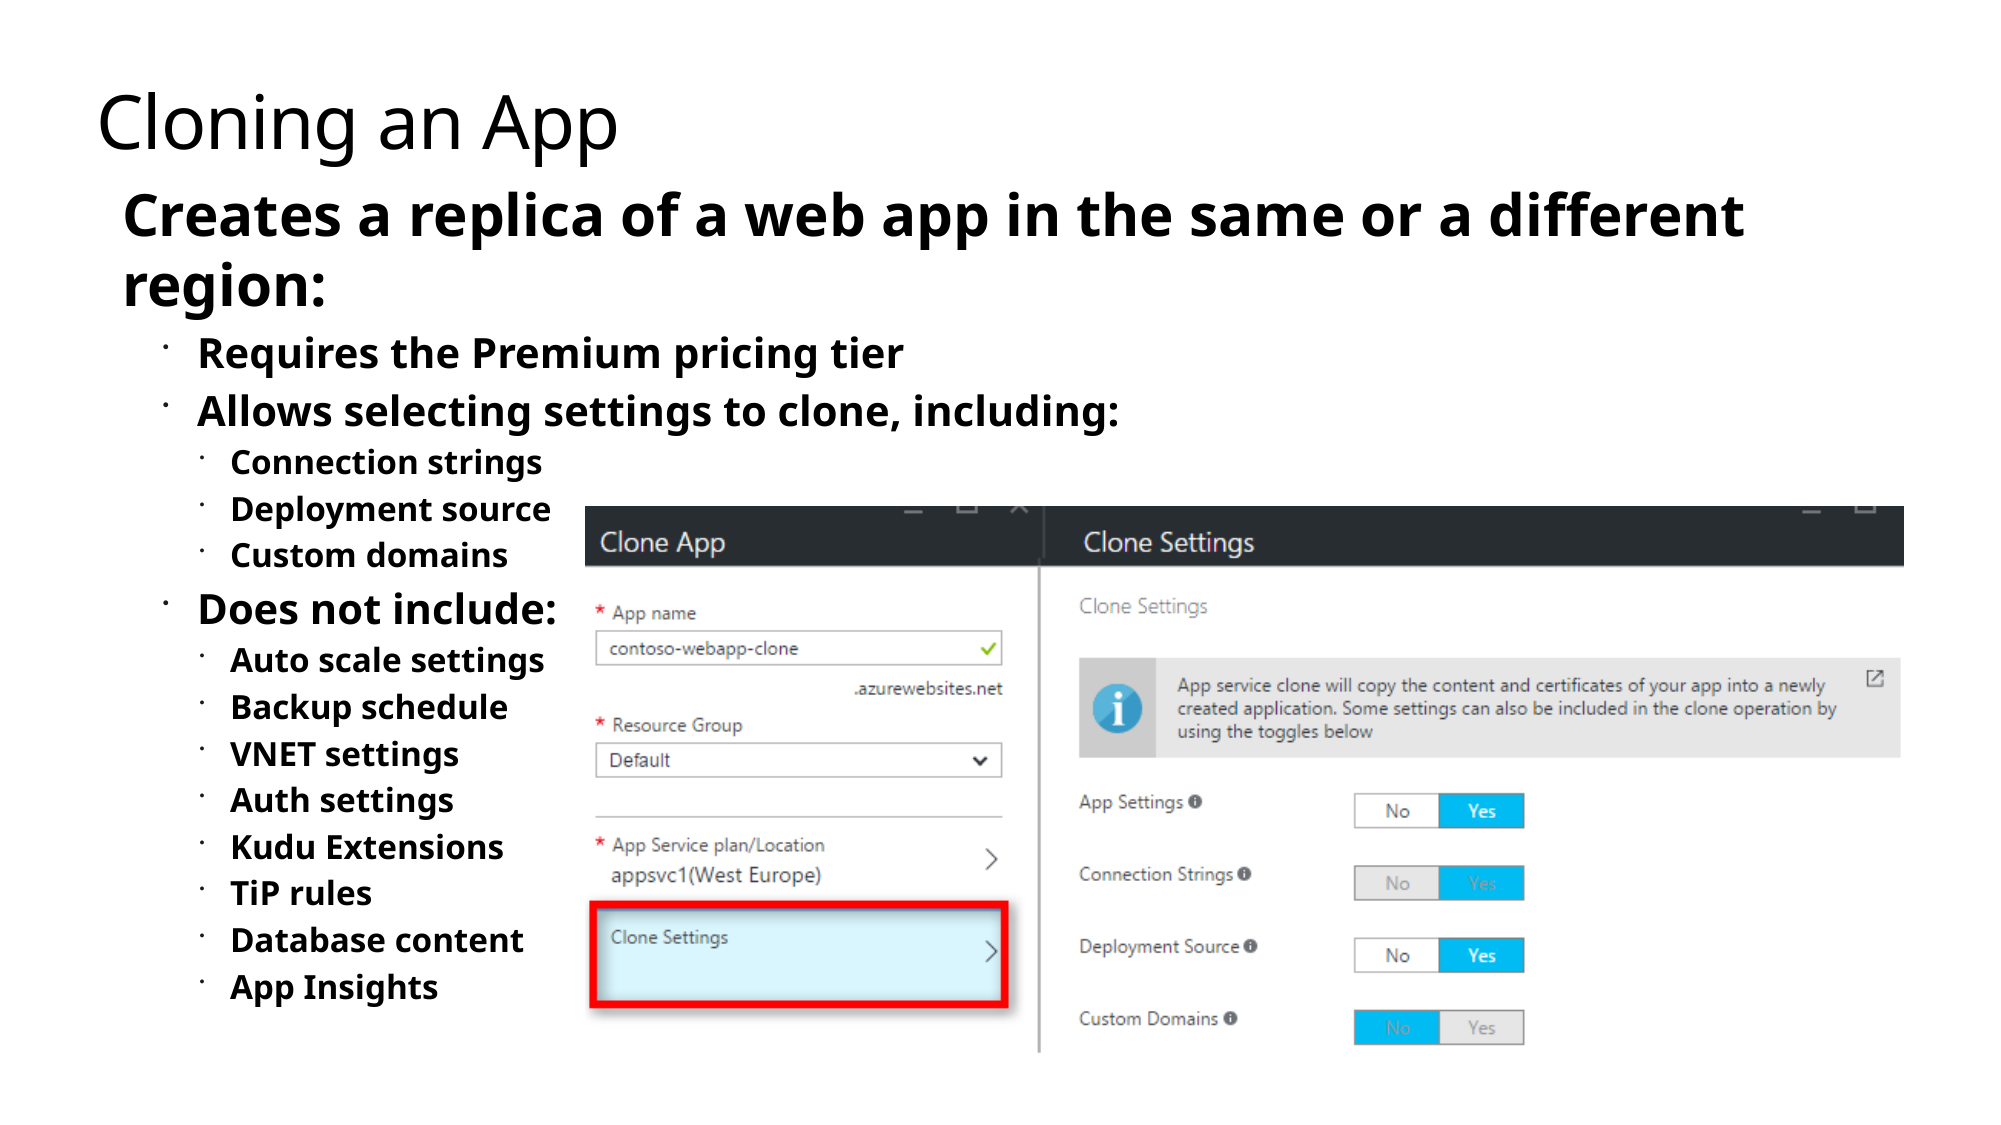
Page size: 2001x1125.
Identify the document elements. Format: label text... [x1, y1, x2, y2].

list Creates a replica of a web app in the same or a different region: Requires the Premium pricing tier Allows selecting settings to clone, including: Connection strings Deployment source Custom domains Does not include: Auto scale settings Backup schedule VNET settings Auth settings Kudu Extensions TiP rules Database content App Insights [122, 178, 1930, 1073]
picture [585, 506, 1905, 1074]
title Cloning an App [96, 75, 1904, 166]
